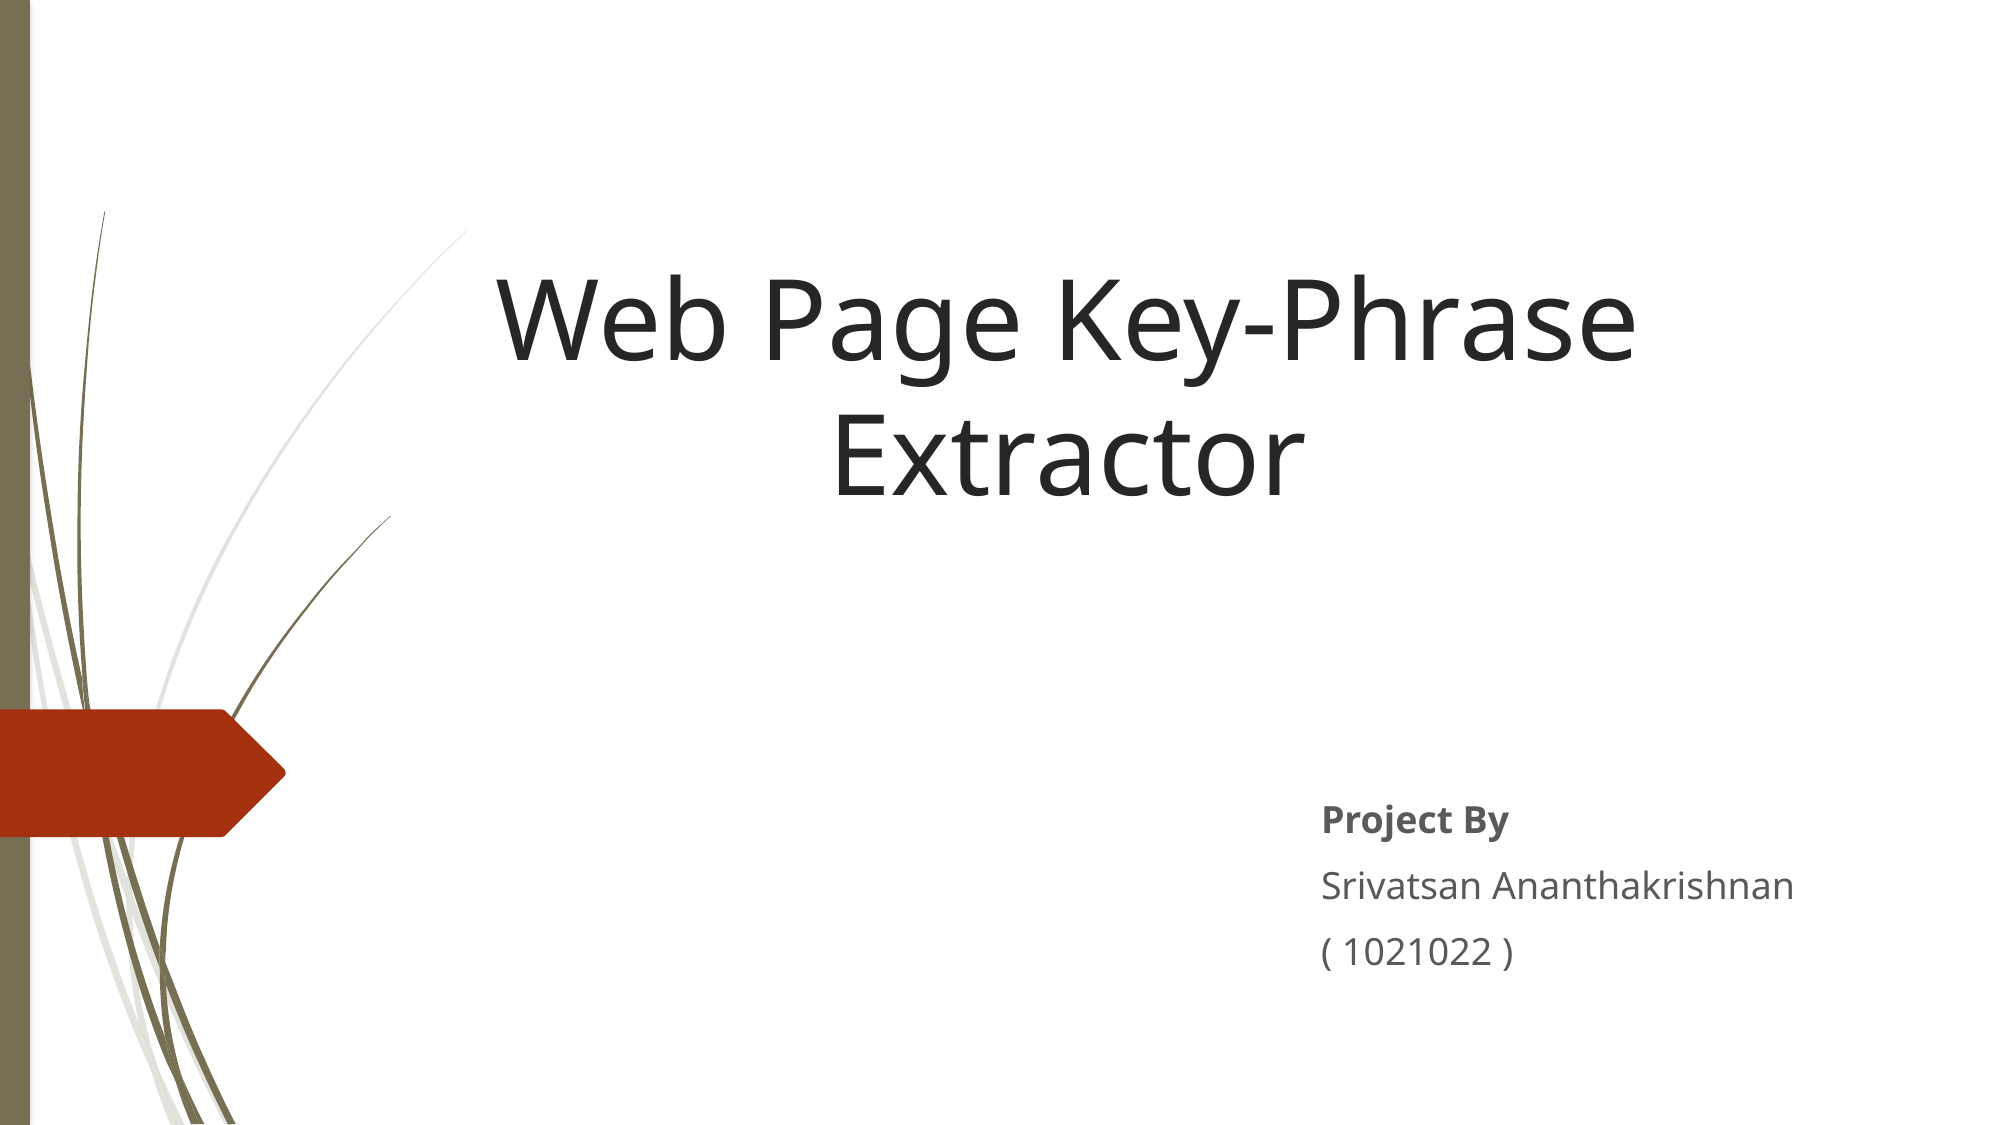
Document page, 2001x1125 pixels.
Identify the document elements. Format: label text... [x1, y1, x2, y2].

title Web Page Key-Phrase Extractor [423, 240, 1712, 526]
subtitle Project By Srivatsan Ananthakrishnan ( 1021022 ) [1306, 742, 1841, 1028]
